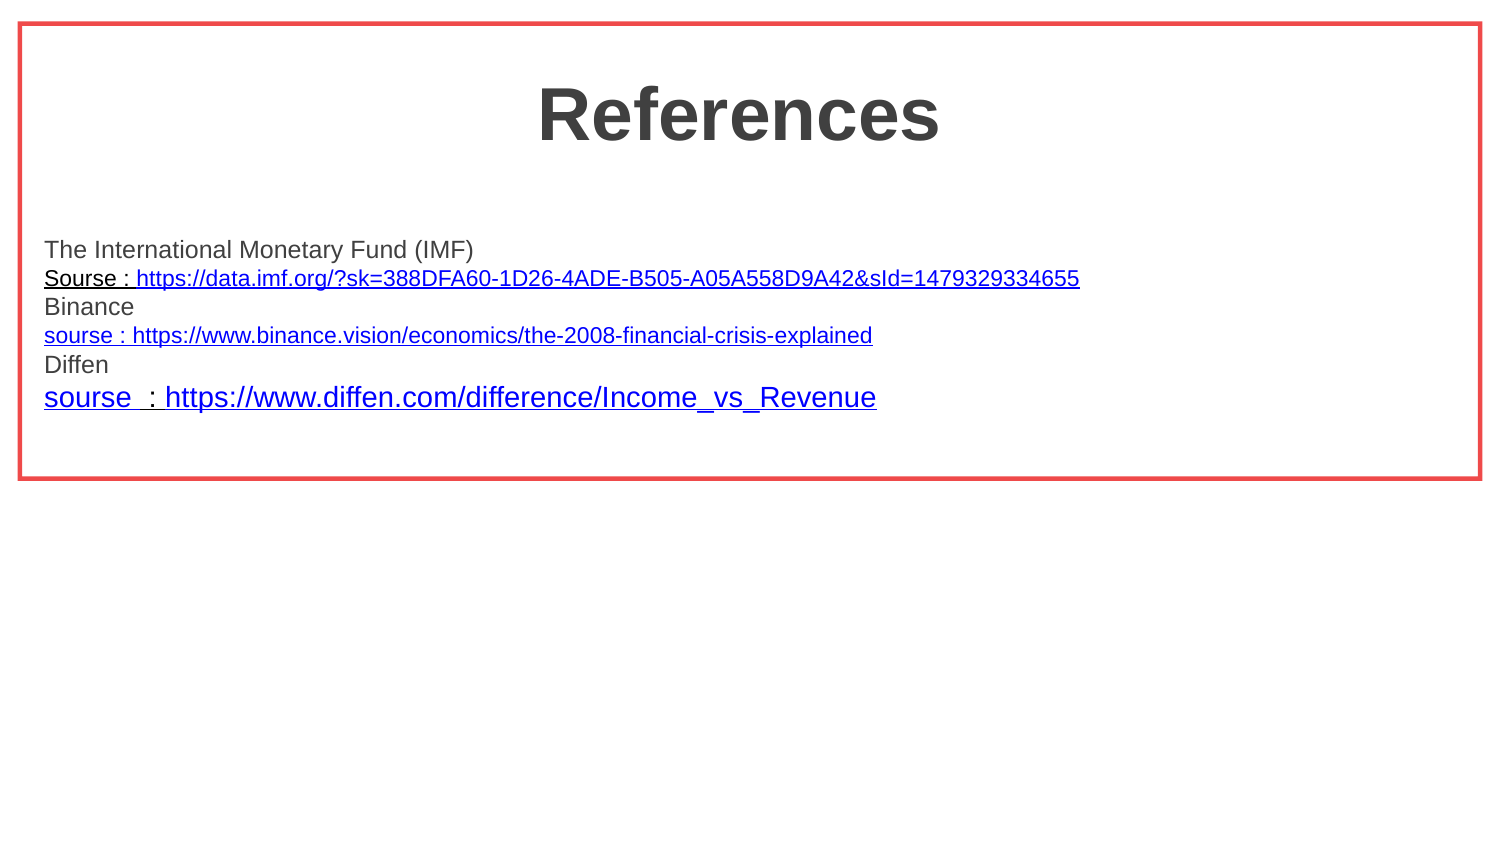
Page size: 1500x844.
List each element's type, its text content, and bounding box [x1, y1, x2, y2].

text_box References [289, 39, 1211, 182]
text_box [16, 19, 1484, 483]
text_box The International Monetary Fund (IMF) Sourse : https://data.imf.org/?sk=388DFA60-1D26-4ADE-B505-A05A558D9A42&sId=1479329334655 Binance sourse : https://www.binance.vision/economics/the-2008-financial-crisis-explained Diffen sourse : https://www.diffen.com/difference/Income_vs_Revenue [29, 225, 1117, 483]
